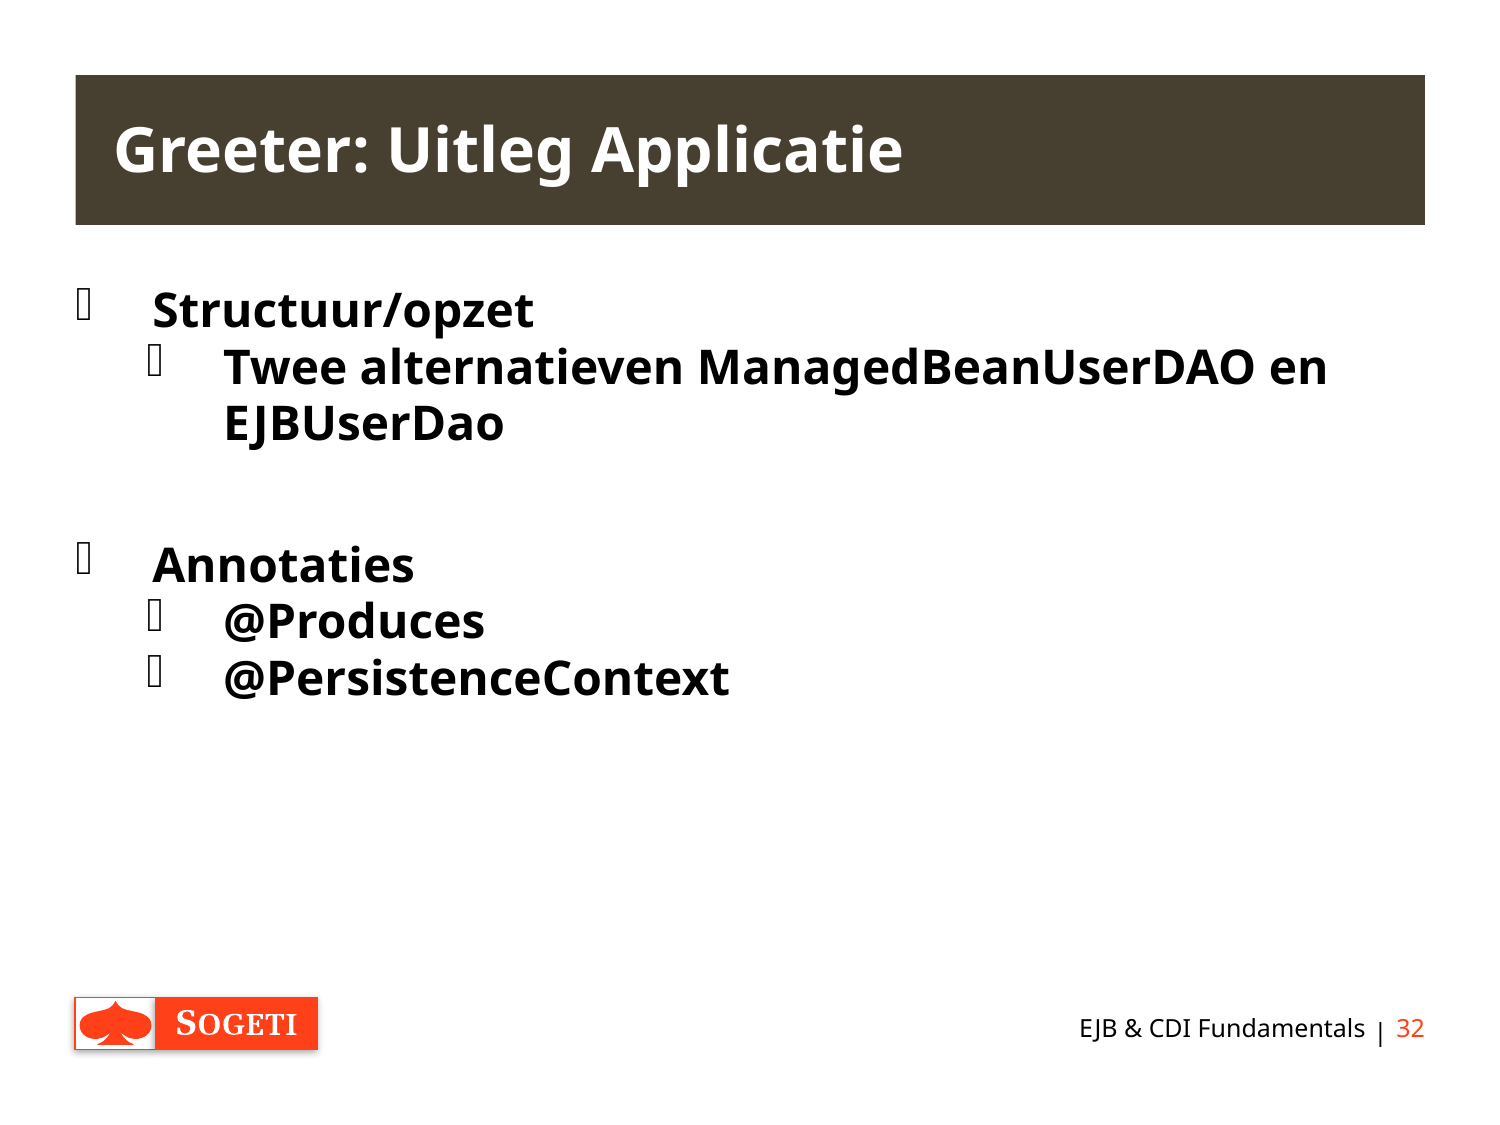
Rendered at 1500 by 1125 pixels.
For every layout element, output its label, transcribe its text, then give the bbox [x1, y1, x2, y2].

list Structuur/opzet Twee alternatieven ManagedBeanUserDAO en EJBUserDao Annotaties @Produces @PersistenceContext [75, 281, 1425, 946]
slide_number 32 [1389, 1005, 1425, 1048]
title Greeter: Uitleg Applicatie [75, 75, 1425, 225]
footer EJB & CDI Fundamentals [356, 1005, 1366, 1048]
